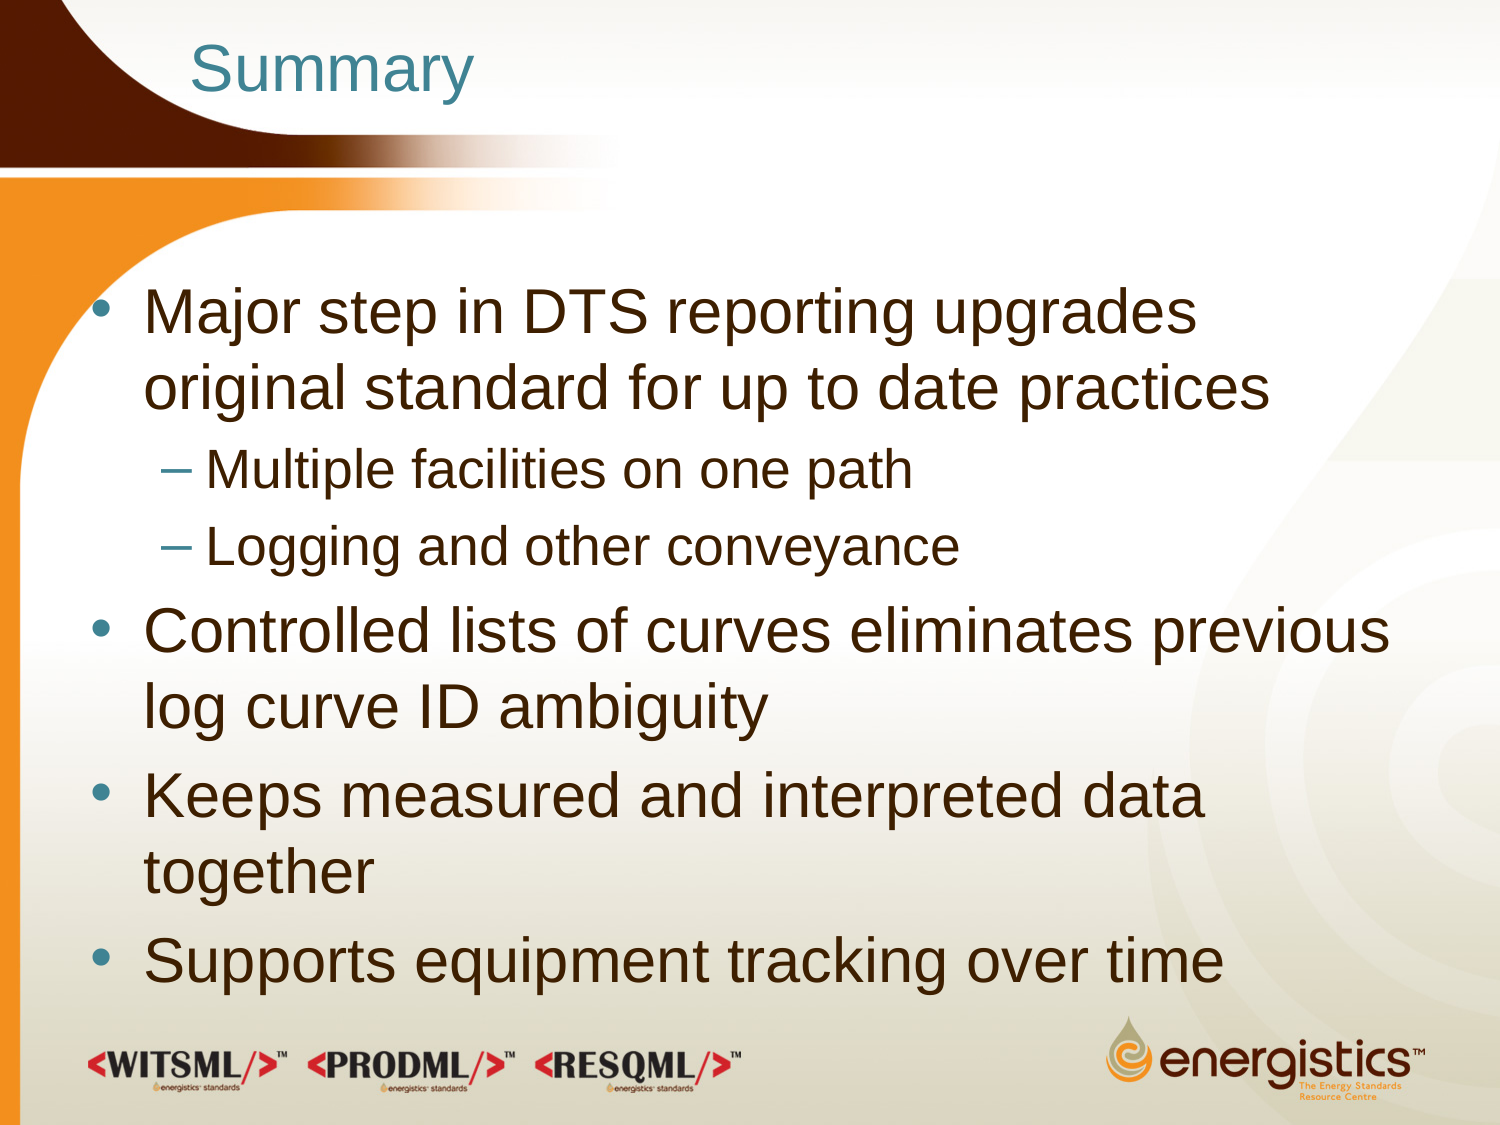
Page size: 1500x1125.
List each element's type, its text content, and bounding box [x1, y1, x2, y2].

picture [0, 0, 1500, 1125]
list Major step in DTS reporting upgrades original standard for up to date practices Multiple facilities on one path Logging and other conveyance Controlled lists of curves eliminates previous log curve ID ambiguity Keeps measured and interpreted data together Supports equipment tracking over time [75, 262, 1425, 1005]
title Summary [174, 12, 1425, 118]
